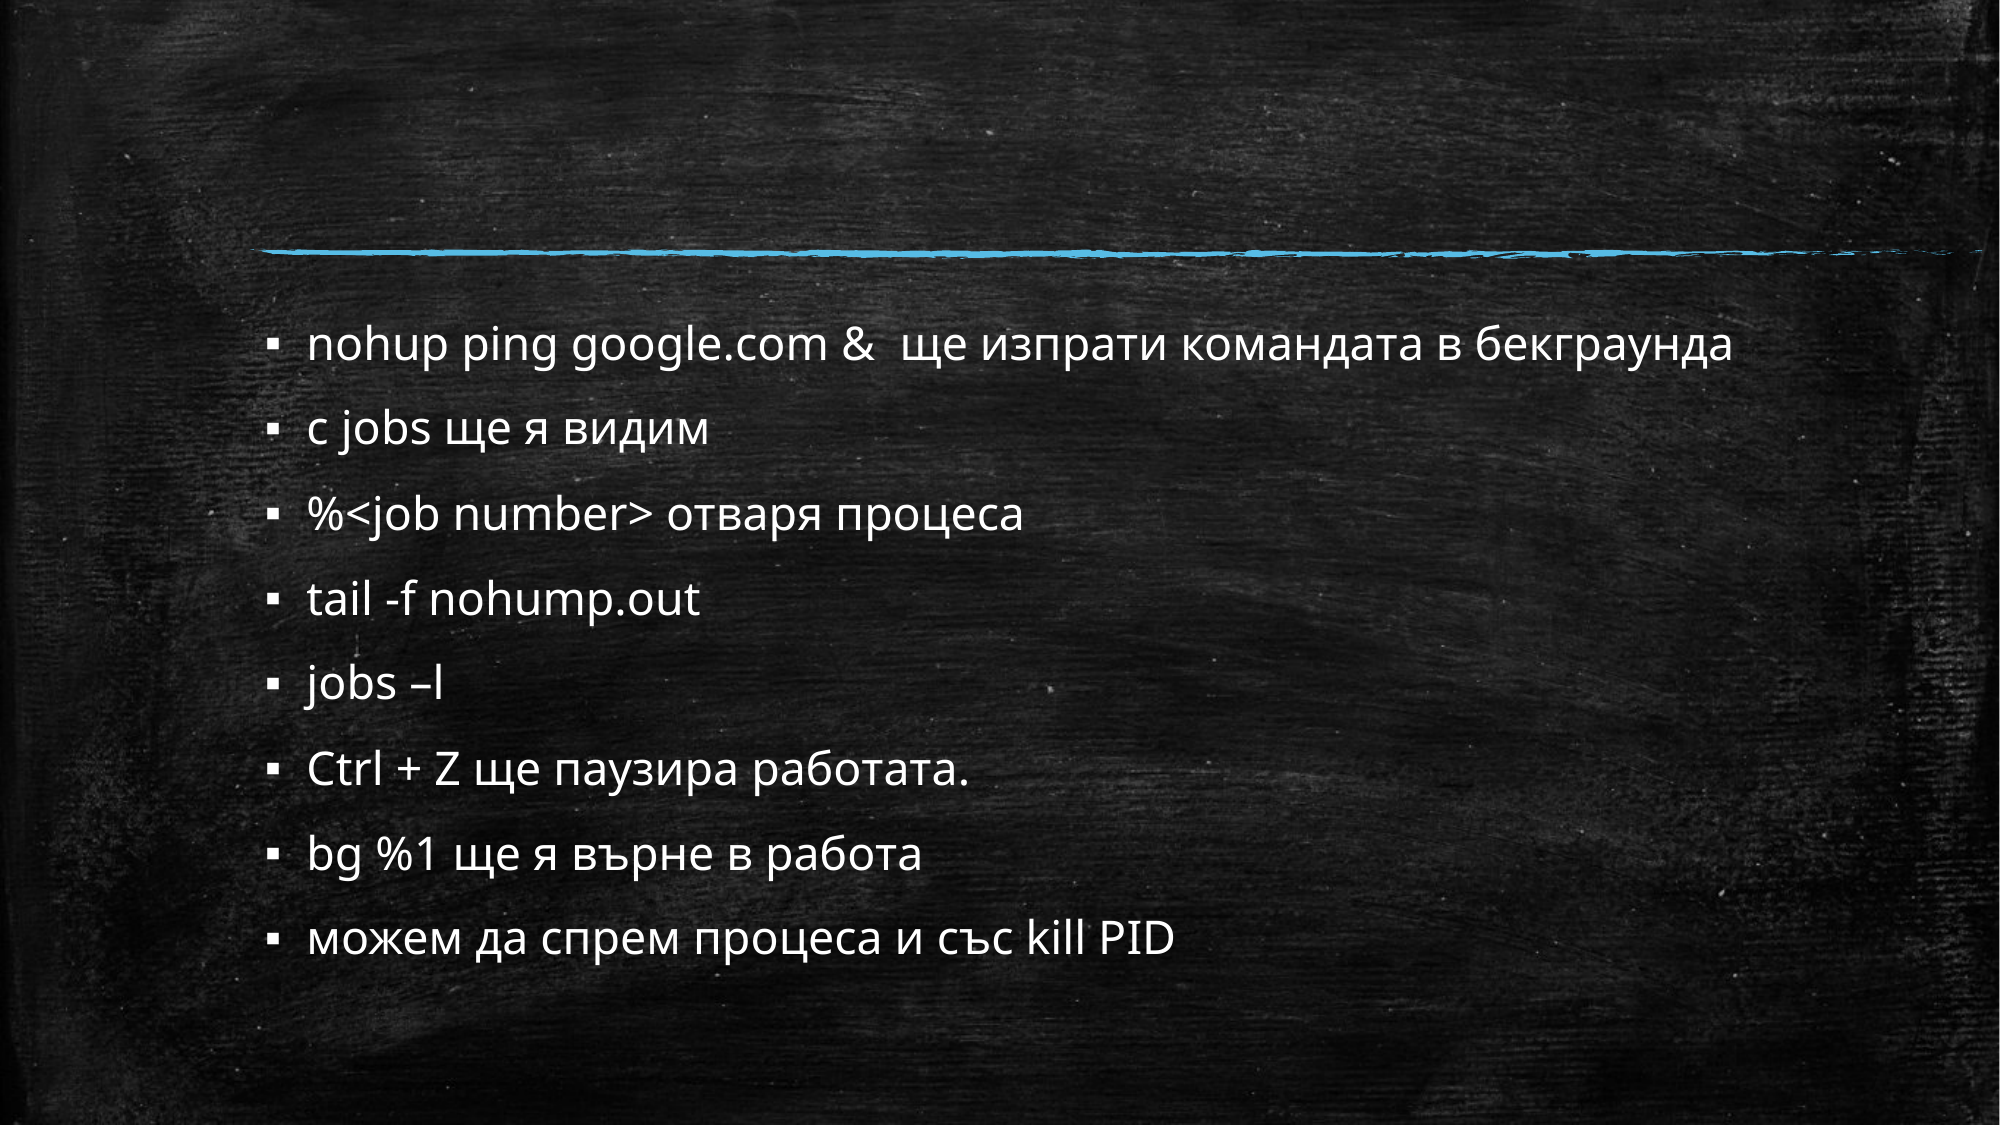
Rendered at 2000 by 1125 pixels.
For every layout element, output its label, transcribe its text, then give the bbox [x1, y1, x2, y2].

list nohup ping google.com & ще изпрати командата в бекграунда с jobs ще я видим %<job number> отваря процеса tail -f nohump.out jobs –l Ctrl + Z ще паузира работата. bg %1 ще я върне в работа можем да спрем процеса и със kill PID [249, 312, 1750, 1013]
